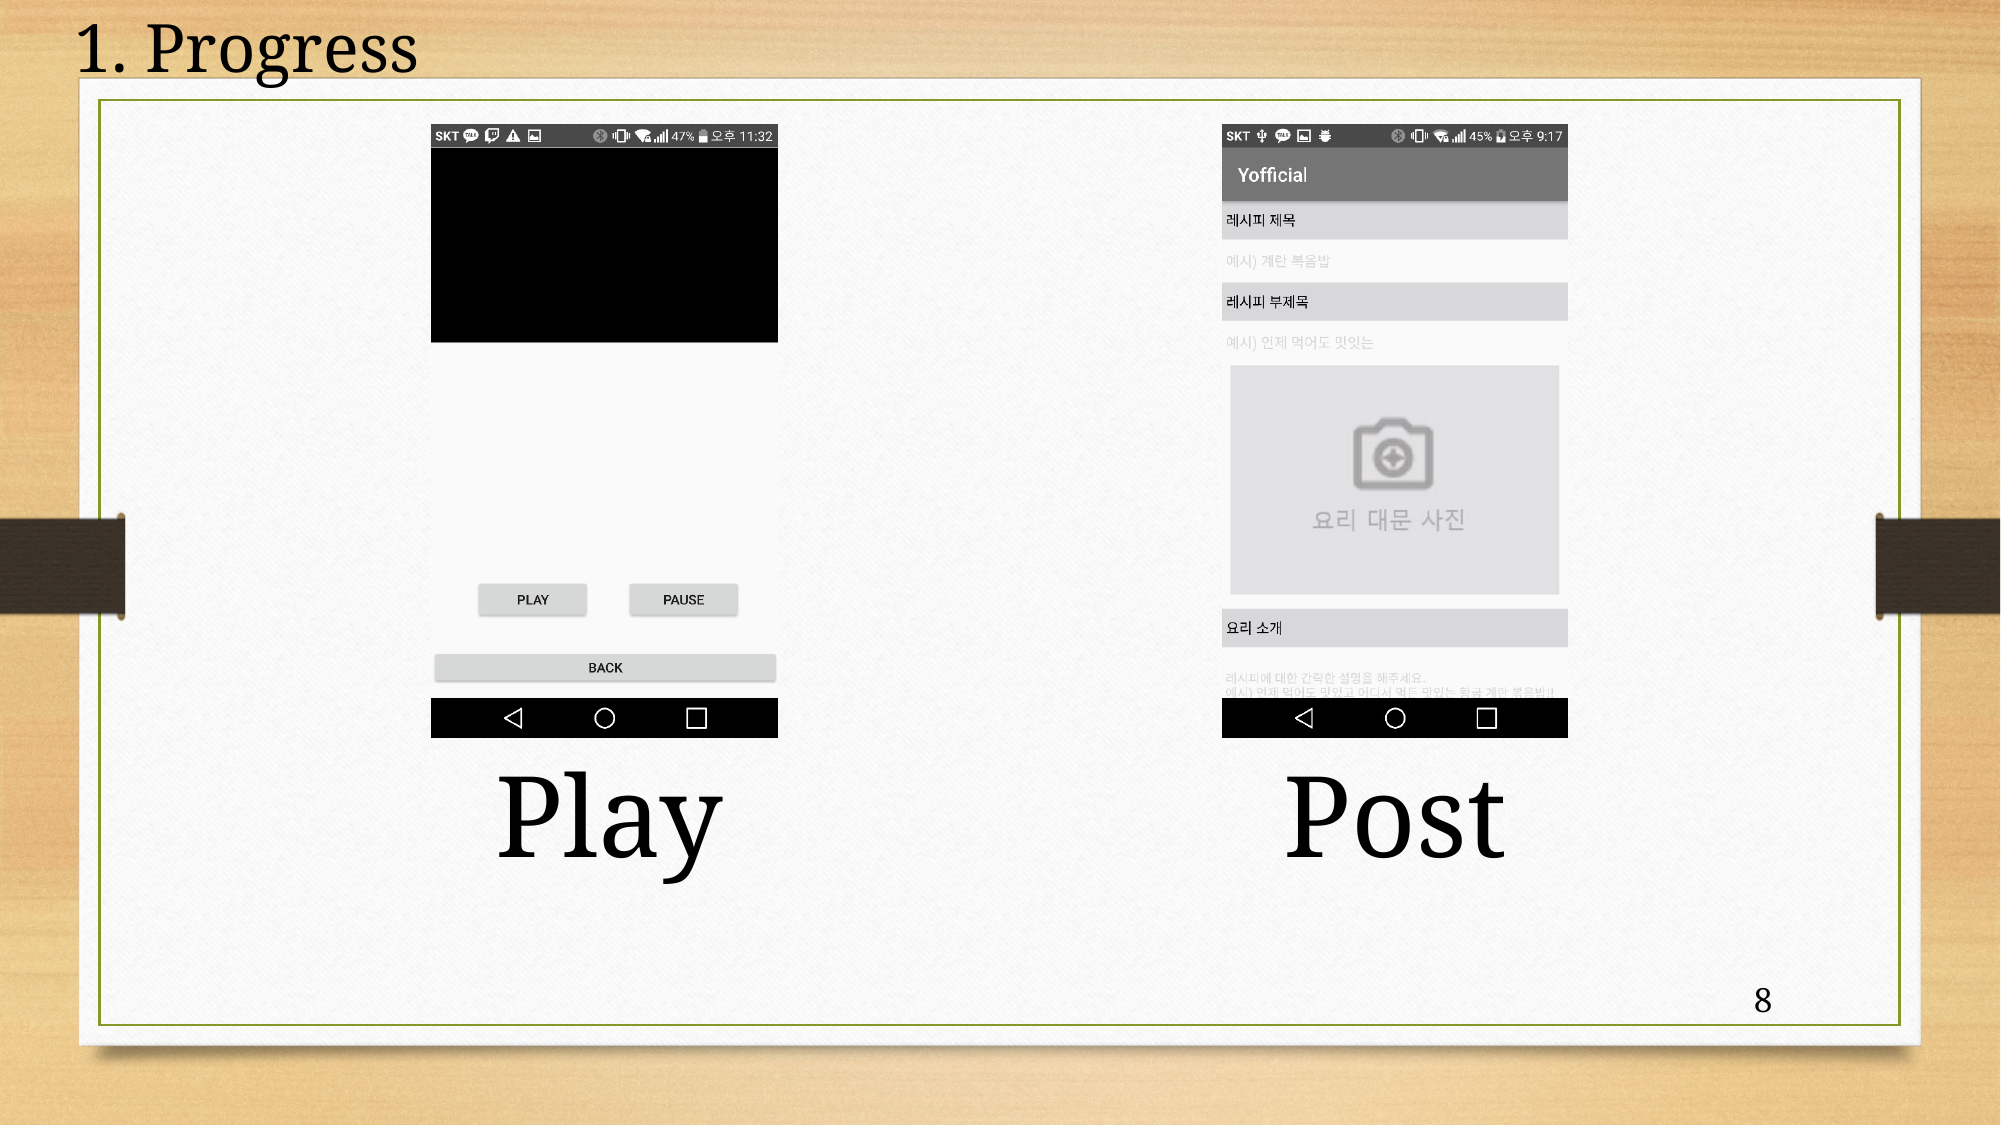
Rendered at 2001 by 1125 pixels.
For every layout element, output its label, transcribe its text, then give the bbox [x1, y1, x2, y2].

text_box 1. Progress [59, 0, 435, 93]
picture [0, 0, 2001, 1125]
text_box Play [480, 738, 739, 888]
text_box Post [1268, 738, 1522, 888]
slide_number 8 [1698, 979, 1788, 1025]
